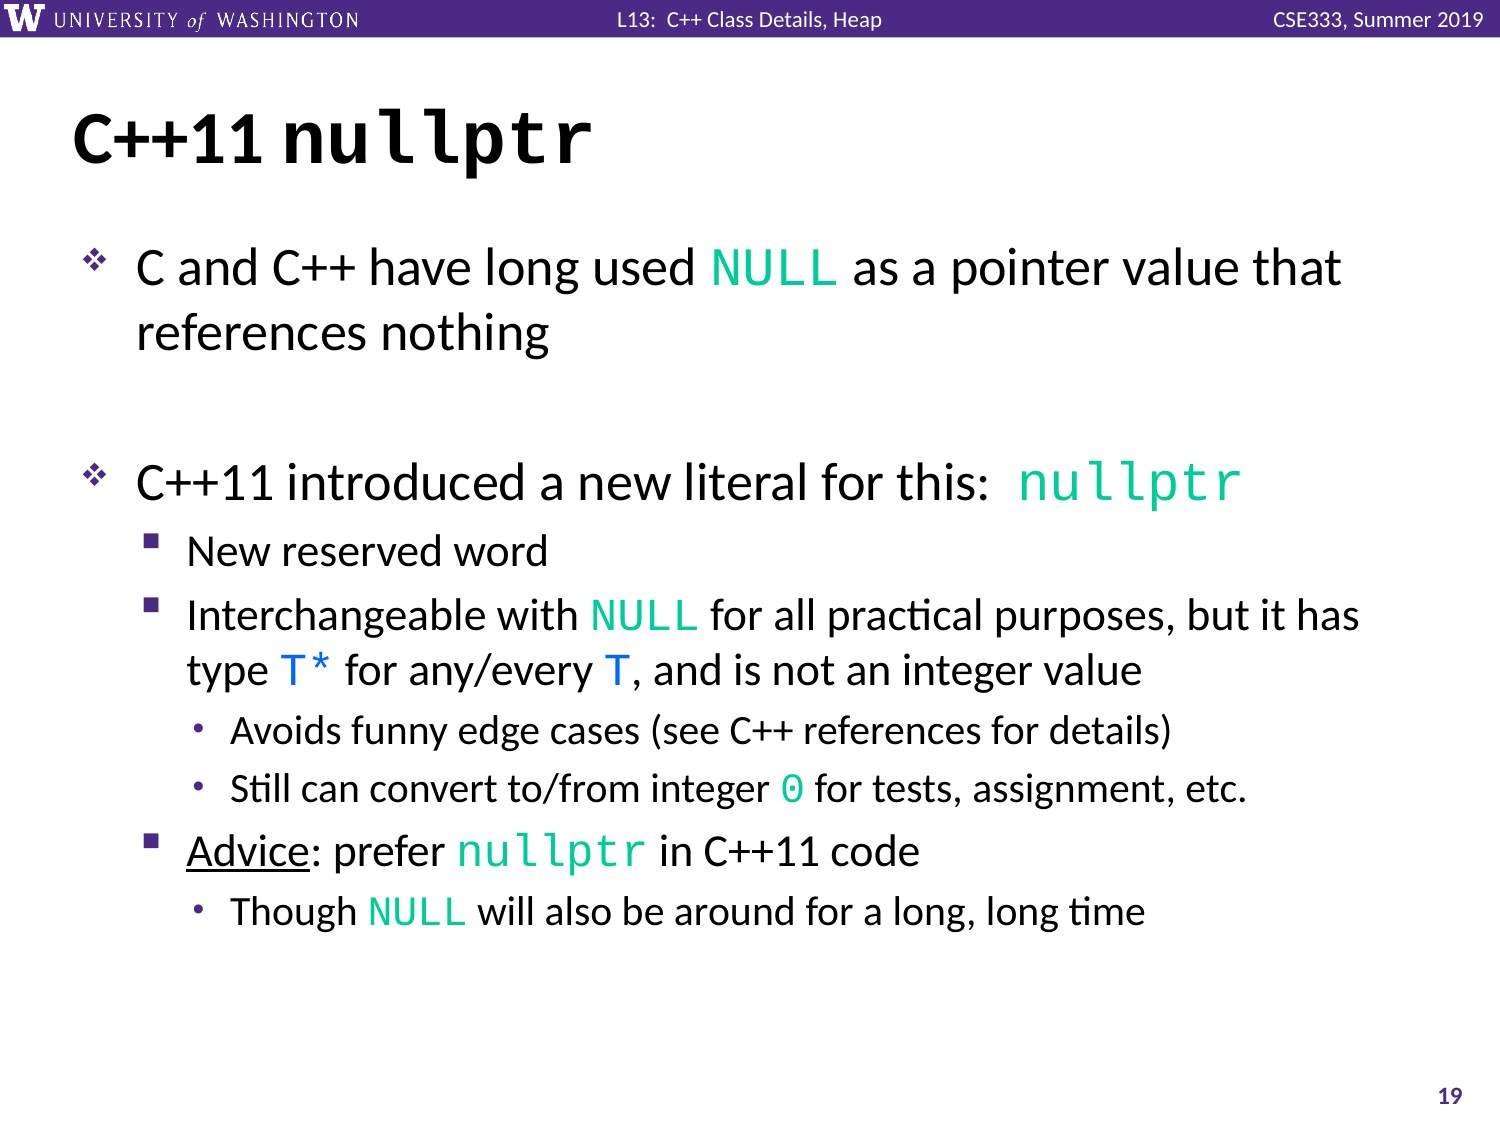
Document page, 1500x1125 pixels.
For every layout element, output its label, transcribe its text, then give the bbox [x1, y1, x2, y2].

list C and C++ have long used NULL as a pointer value that references nothing C++11 introduced a new literal for this: nullptr New reserved word Interchangeable with NULL for all practical purposes, but it has type T* for any/every T, and is not an integer value Avoids funny edge cases (see C++ references for details) Still can convert to/from integer 0 for tests, assignment, etc. Advice: prefer nullptr in C++11 code Though NULL will also be around for a long, long time [64, 223, 1438, 1040]
title C++11 nullptr [58, 71, 1438, 197]
slide_number 19 [1400, 1065, 1500, 1125]
picture [4, 4, 358, 32]
